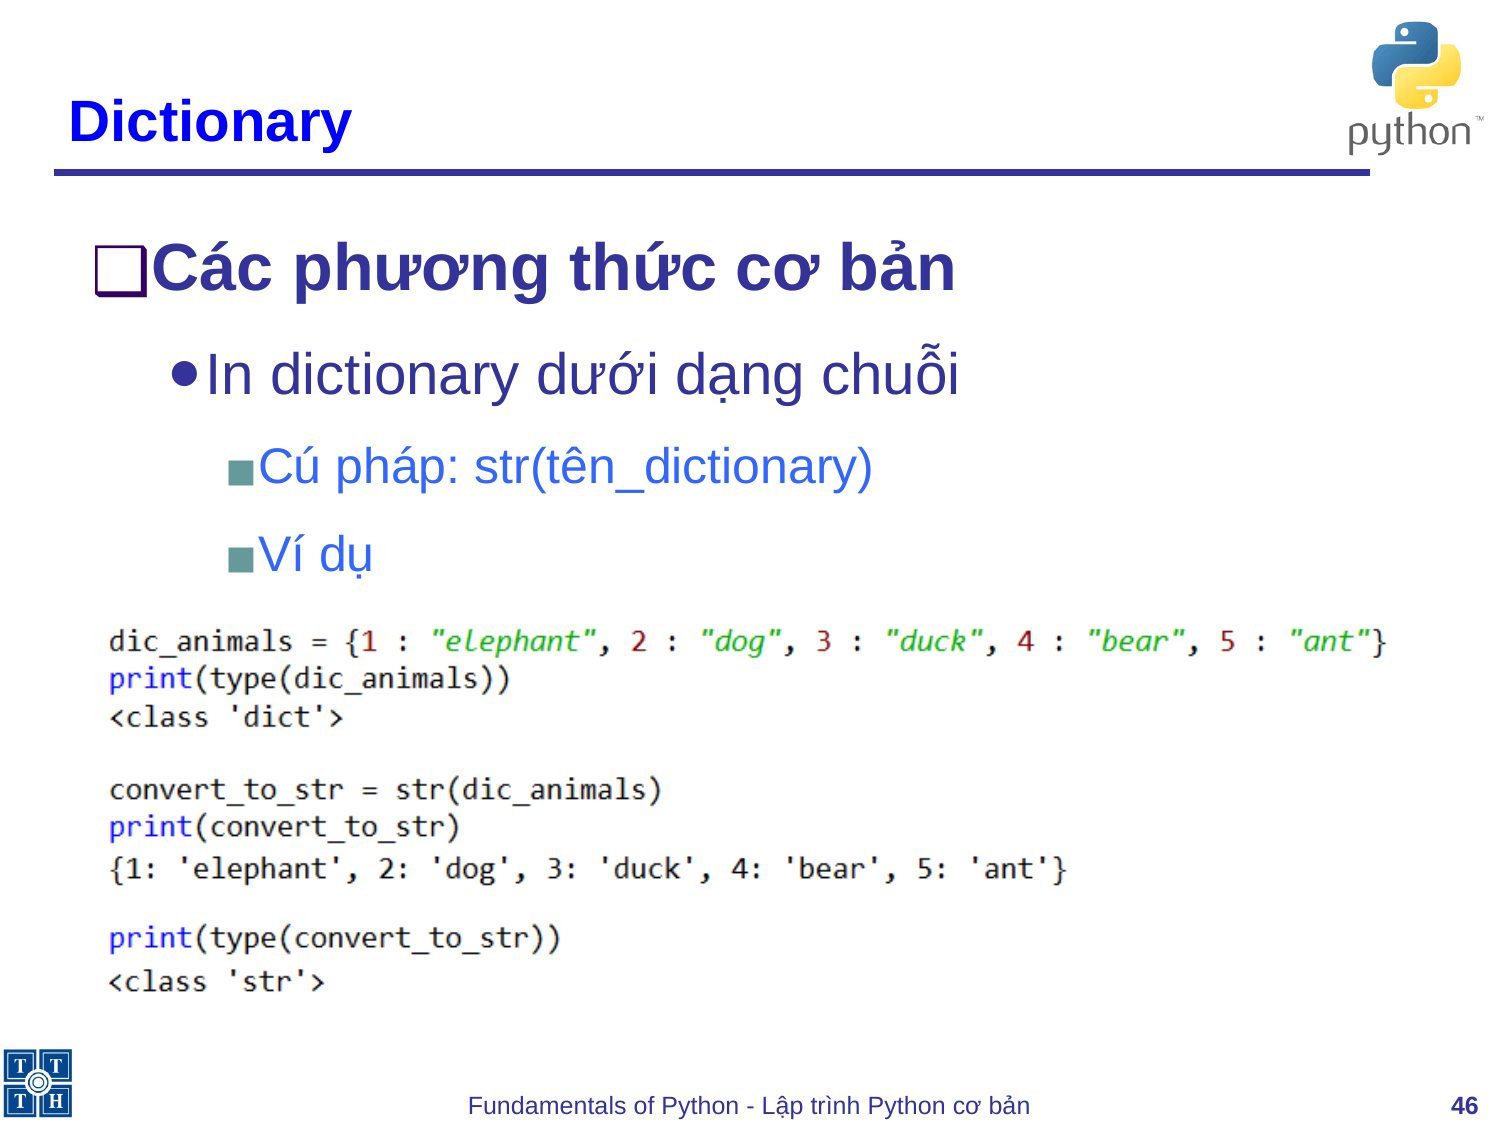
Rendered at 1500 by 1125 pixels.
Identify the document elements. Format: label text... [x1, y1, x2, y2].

list Các phương thức cơ bản In dictionary dưới dạng chuỗi Cú pháp: str(tên_dictionary) Ví dụ [76, 196, 1424, 1047]
text_box ‹#› [1376, 1082, 1495, 1118]
picture [1340, 20, 1495, 161]
title Dictionary [53, 31, 1353, 161]
picture [3, 1048, 73, 1118]
picture [109, 621, 1391, 1000]
